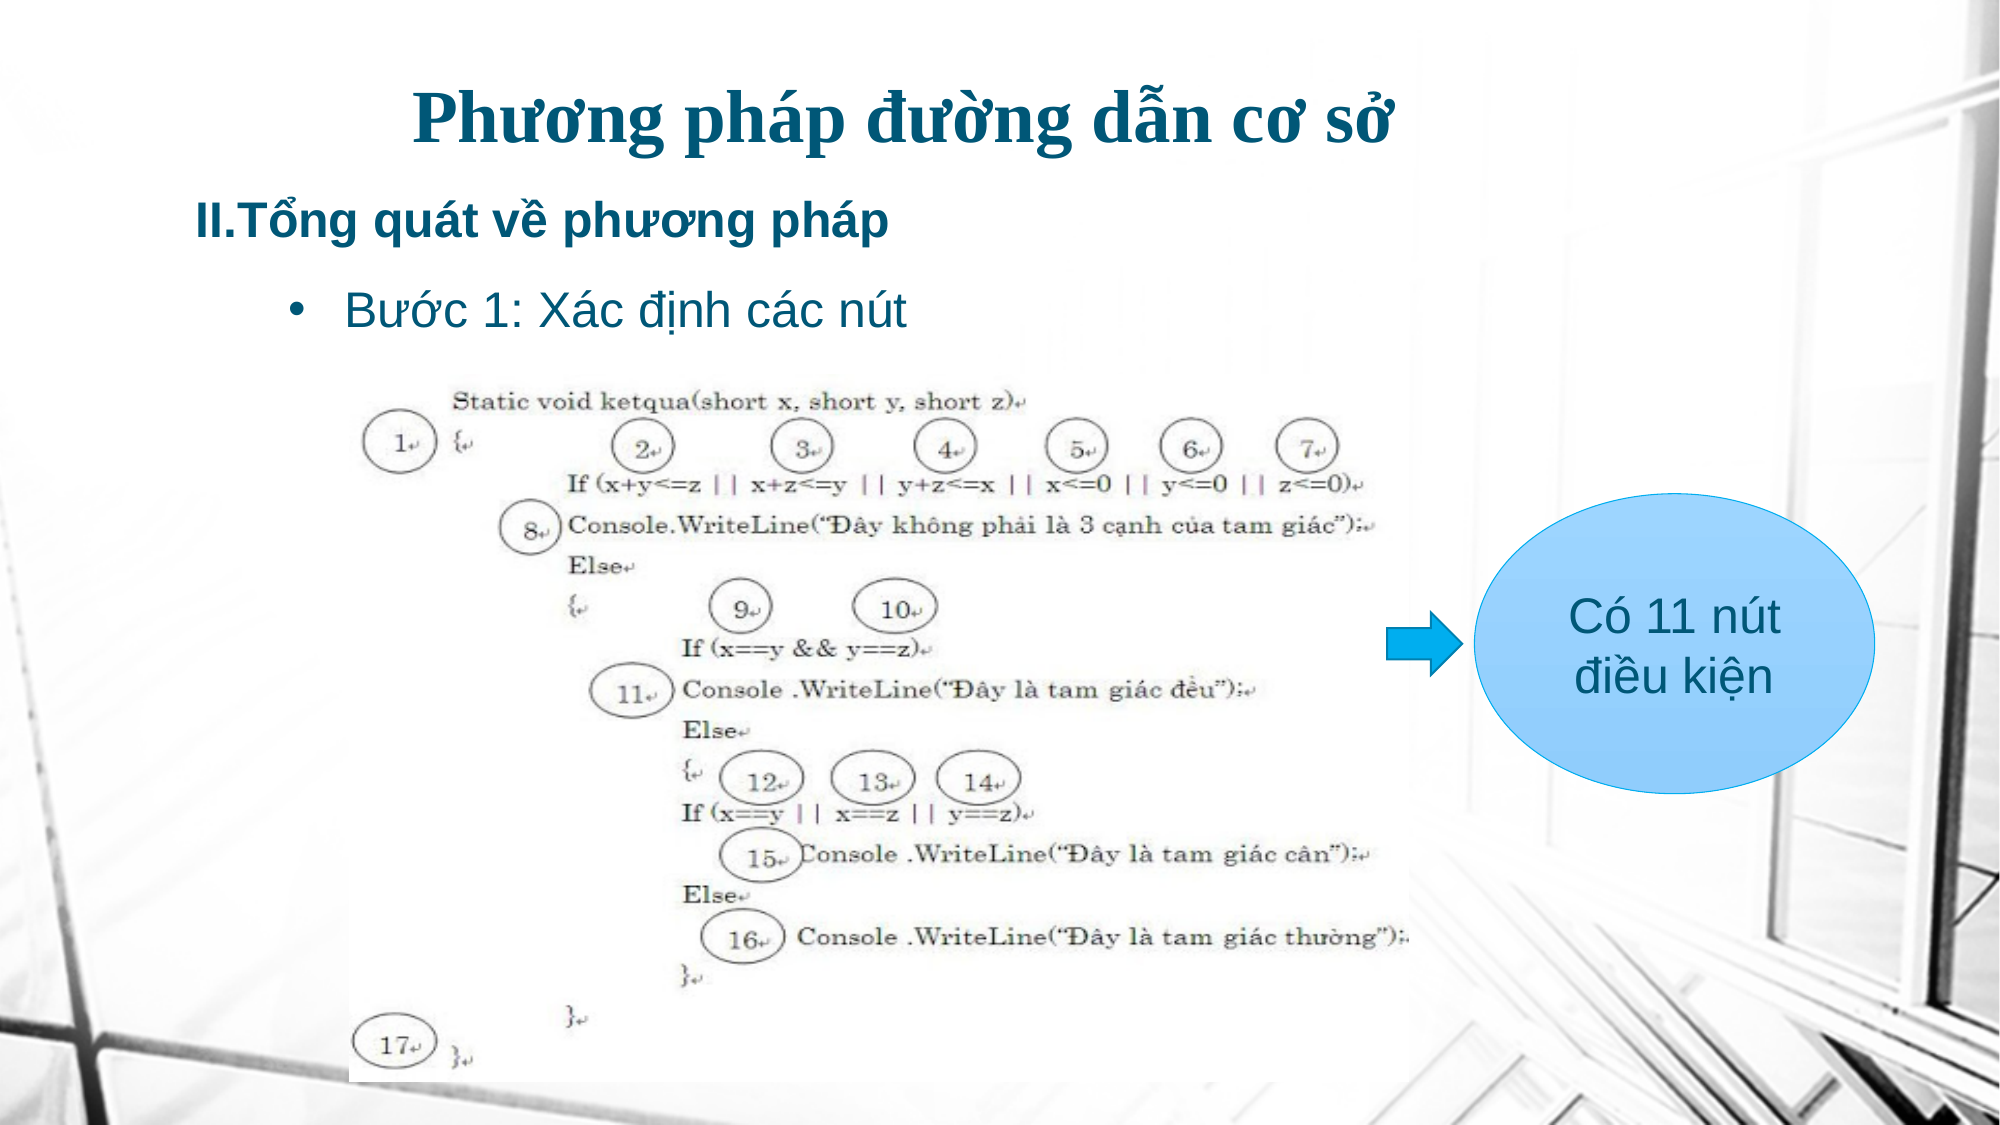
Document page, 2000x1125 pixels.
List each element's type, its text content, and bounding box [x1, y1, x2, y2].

title Phương pháp đường dẫn cơ sở [397, 62, 1698, 165]
text_box II.Tổng quát về phương pháp [106, 179, 905, 255]
picture [0, 0, 2000, 1125]
text_box Có 11 nút điều kiện [1473, 493, 1876, 795]
text_box Bước 1: Xác định các nút [273, 270, 924, 346]
text_box [1409, 609, 1464, 678]
